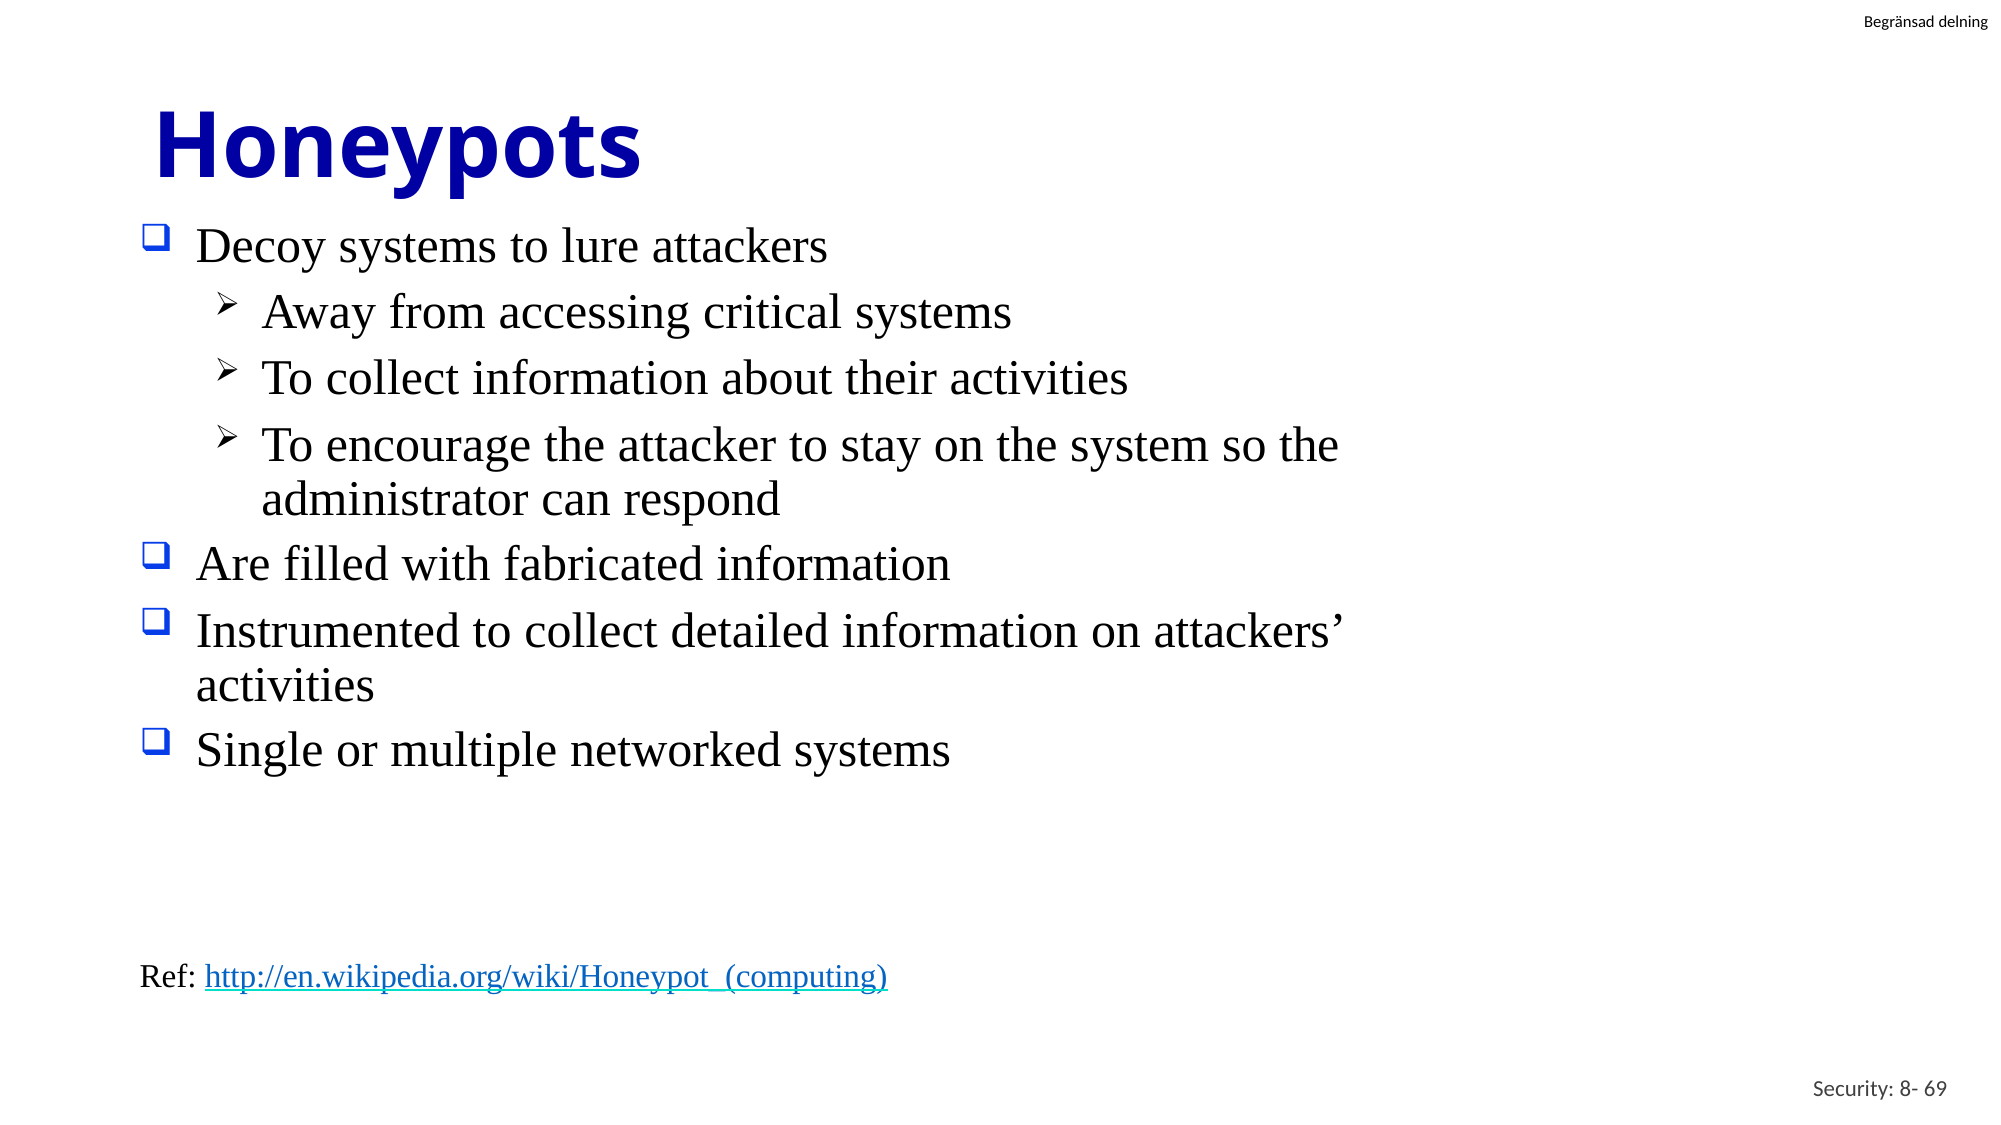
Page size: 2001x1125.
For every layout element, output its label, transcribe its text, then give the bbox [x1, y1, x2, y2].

slide_number Security: 8- 69 [1512, 1056, 1963, 1117]
text_box Decoy systems to lure attackers Away from accessing critical systems To collect information about their activities To encourage the attacker to stay on the system so the administrator can respond Are filled with fabricated information Instrumented to collect detailed information on attackers’ activities Single or multiple networked systems [137, 204, 1346, 777]
title Honeypots [137, 74, 1863, 221]
text_box Ref: http://en.wikipedia.org/wiki/Honeypot_(computing) [137, 952, 904, 995]
